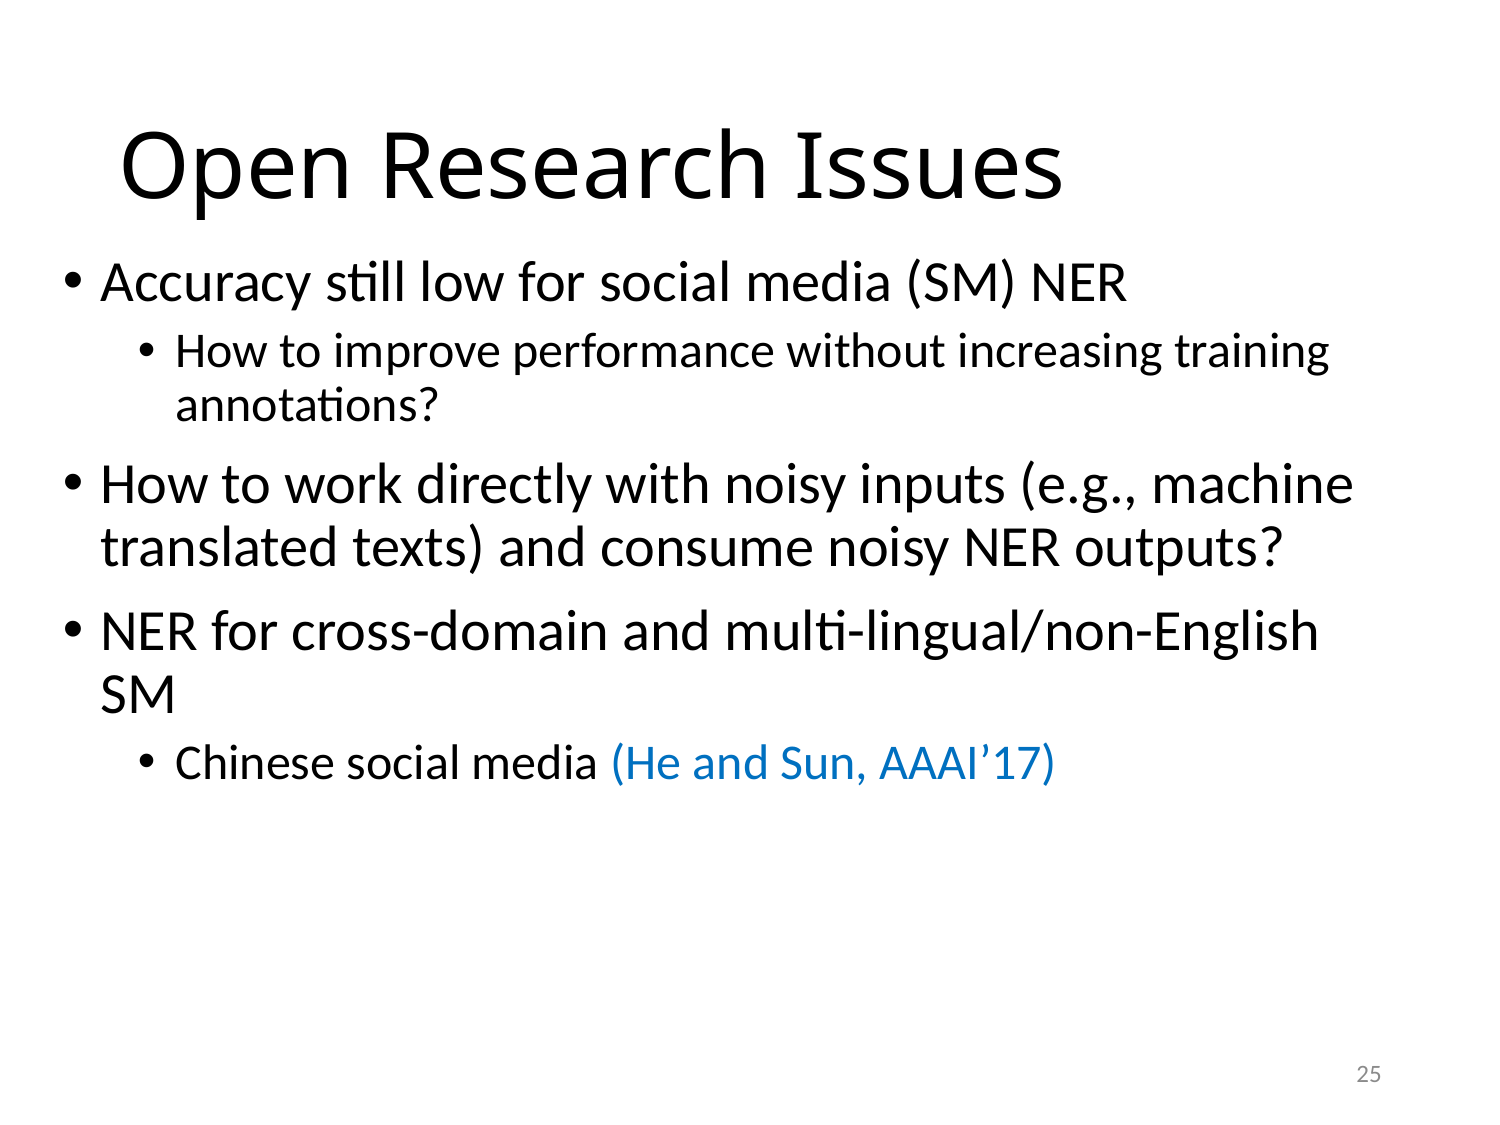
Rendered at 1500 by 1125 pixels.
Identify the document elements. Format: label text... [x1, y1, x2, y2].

slide_number 25 [1059, 1042, 1397, 1103]
list Accuracy still low for social media (SM) NER How to improve performance without increasing training annotations? How to work directly with noisy inputs (e.g., machine translated texts) and consume noisy NER outputs? NER for cross-domain and multi-lingual/non-English SM Chinese social media (He and Sun, AAAI’17) [48, 244, 1397, 1094]
title Open Research Issues [103, 59, 1397, 244]
